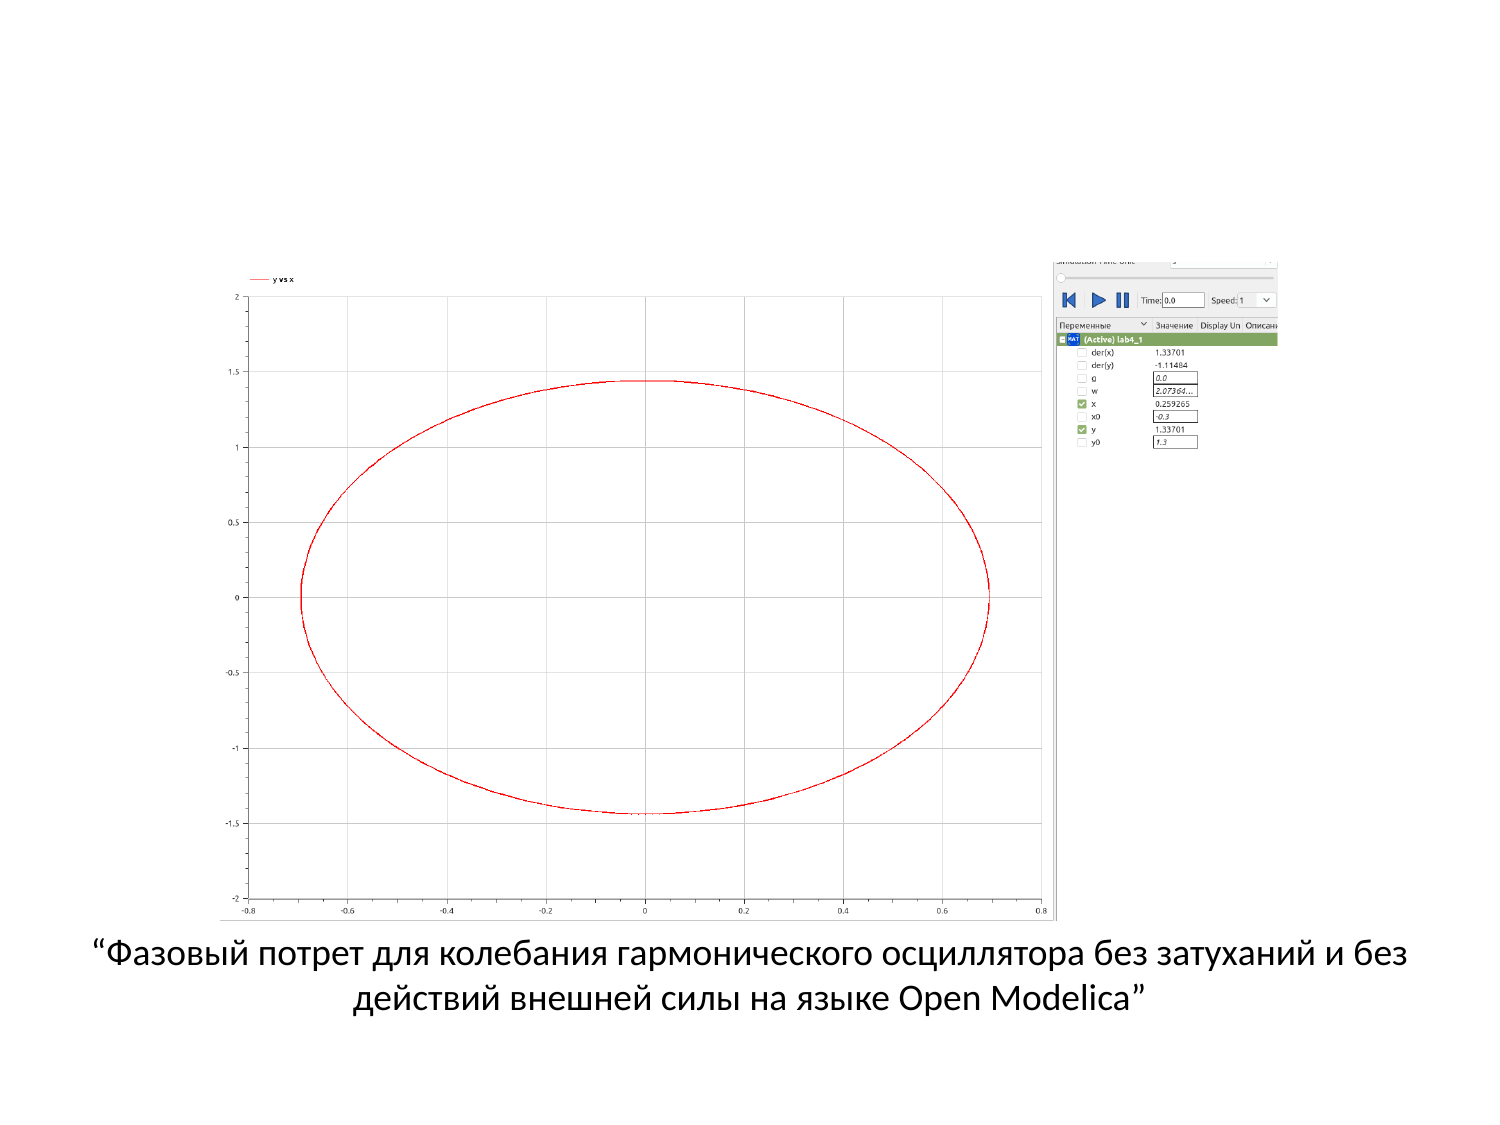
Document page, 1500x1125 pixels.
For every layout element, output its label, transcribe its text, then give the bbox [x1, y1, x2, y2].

picture [220, 262, 1278, 921]
text_box “Фазовый потрет для колебания гармонического осциллятора без затуханий и без действий внешней силы на языке Open Modelica” [74, 920, 1425, 1005]
